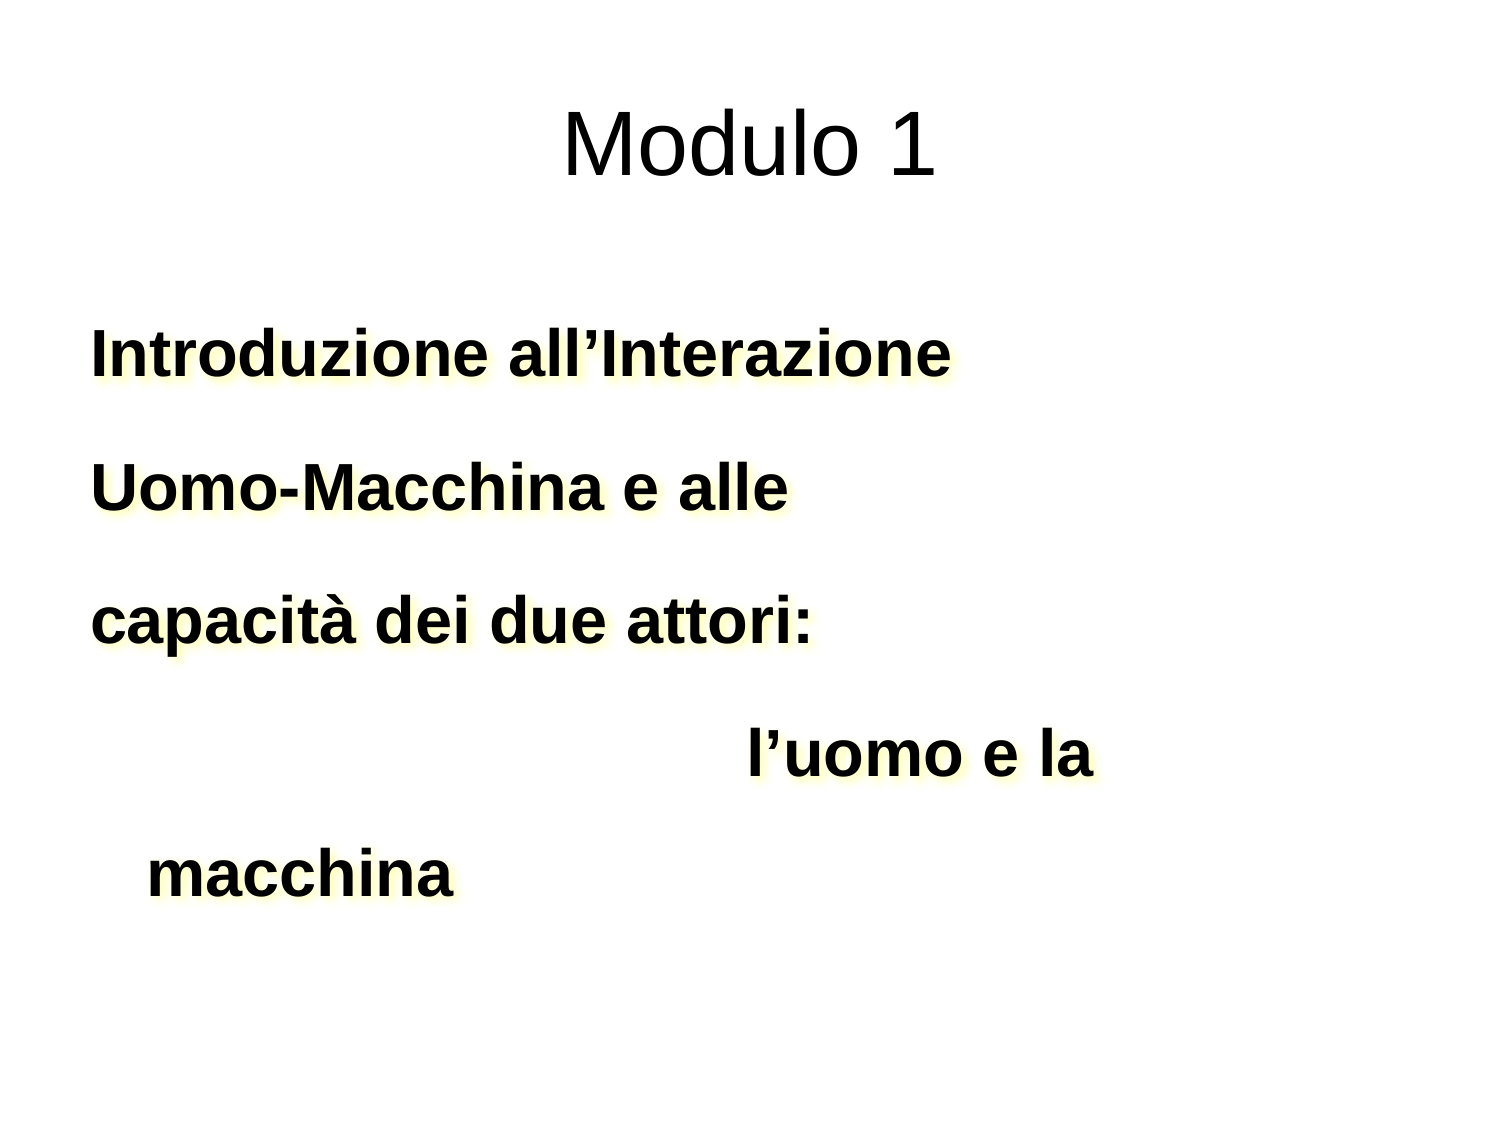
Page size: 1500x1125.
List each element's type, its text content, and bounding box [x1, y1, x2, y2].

title Modulo 1 [75, 45, 1425, 233]
list Introduzione all’Interazione Uomo-Macchina e alle capacità dei due attori: l’uomo e la macchina [75, 262, 1425, 1005]
